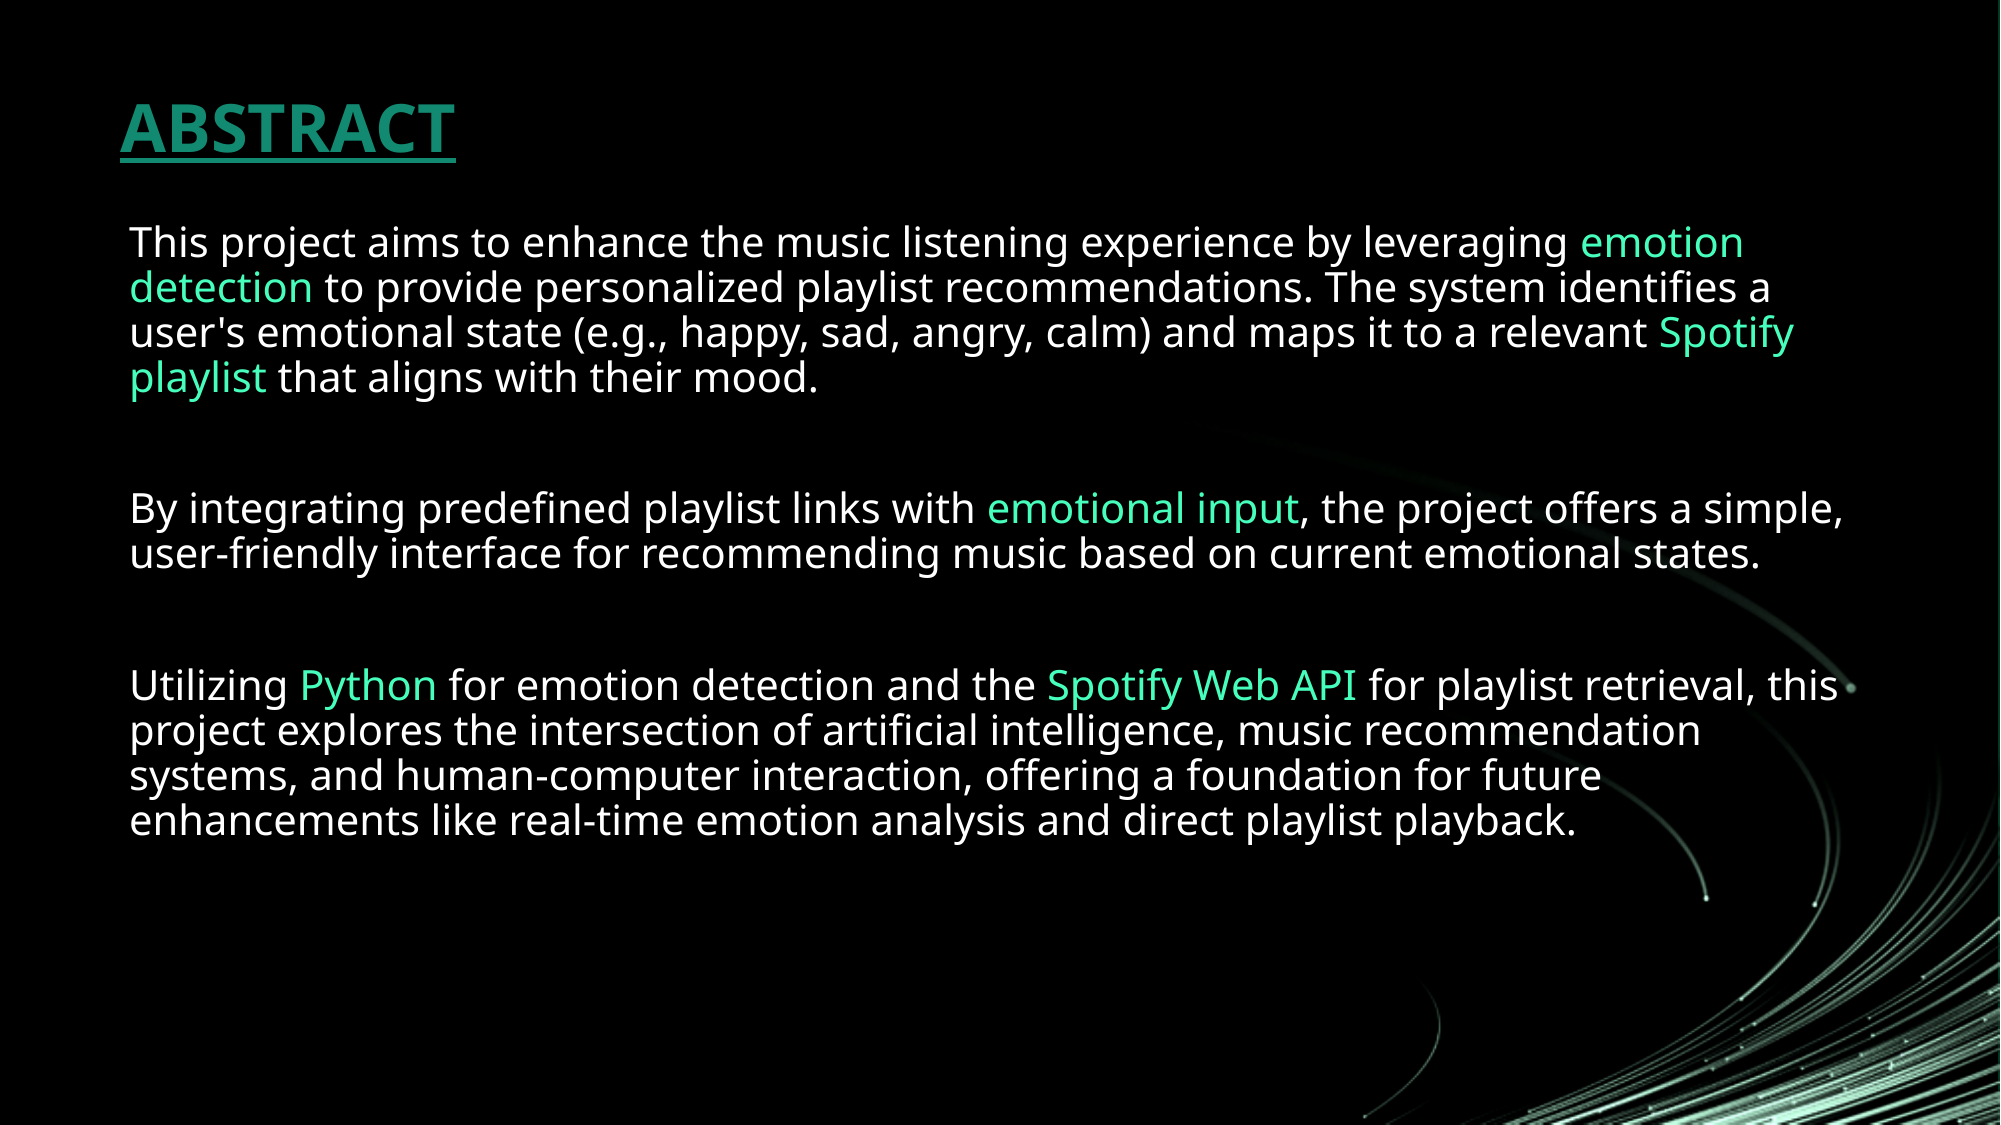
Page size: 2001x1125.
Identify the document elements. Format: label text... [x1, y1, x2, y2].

list This project aims to enhance the music listening experience by leveraging emotion detection to provide personalized playlist recommendations. The system identifies a user's emotional state (e.g., happy, sad, angry, calm) and maps it to a relevant Spotify playlist that aligns with their mood. By integrating predefined playlist links with emotional input, the project offers a simple, user-friendly interface for recommending music based on current emotional states. Utilizing Python for emotion detection and the Spotify Web API for playlist retrieval, this project explores the intersection of artificial intelligence, music recommendation systems, and human-computer interaction, offering a foundation for future enhancements like real-time emotion analysis and direct playlist playback. [114, 213, 1886, 1013]
title ABSTRACT [114, 59, 1886, 178]
